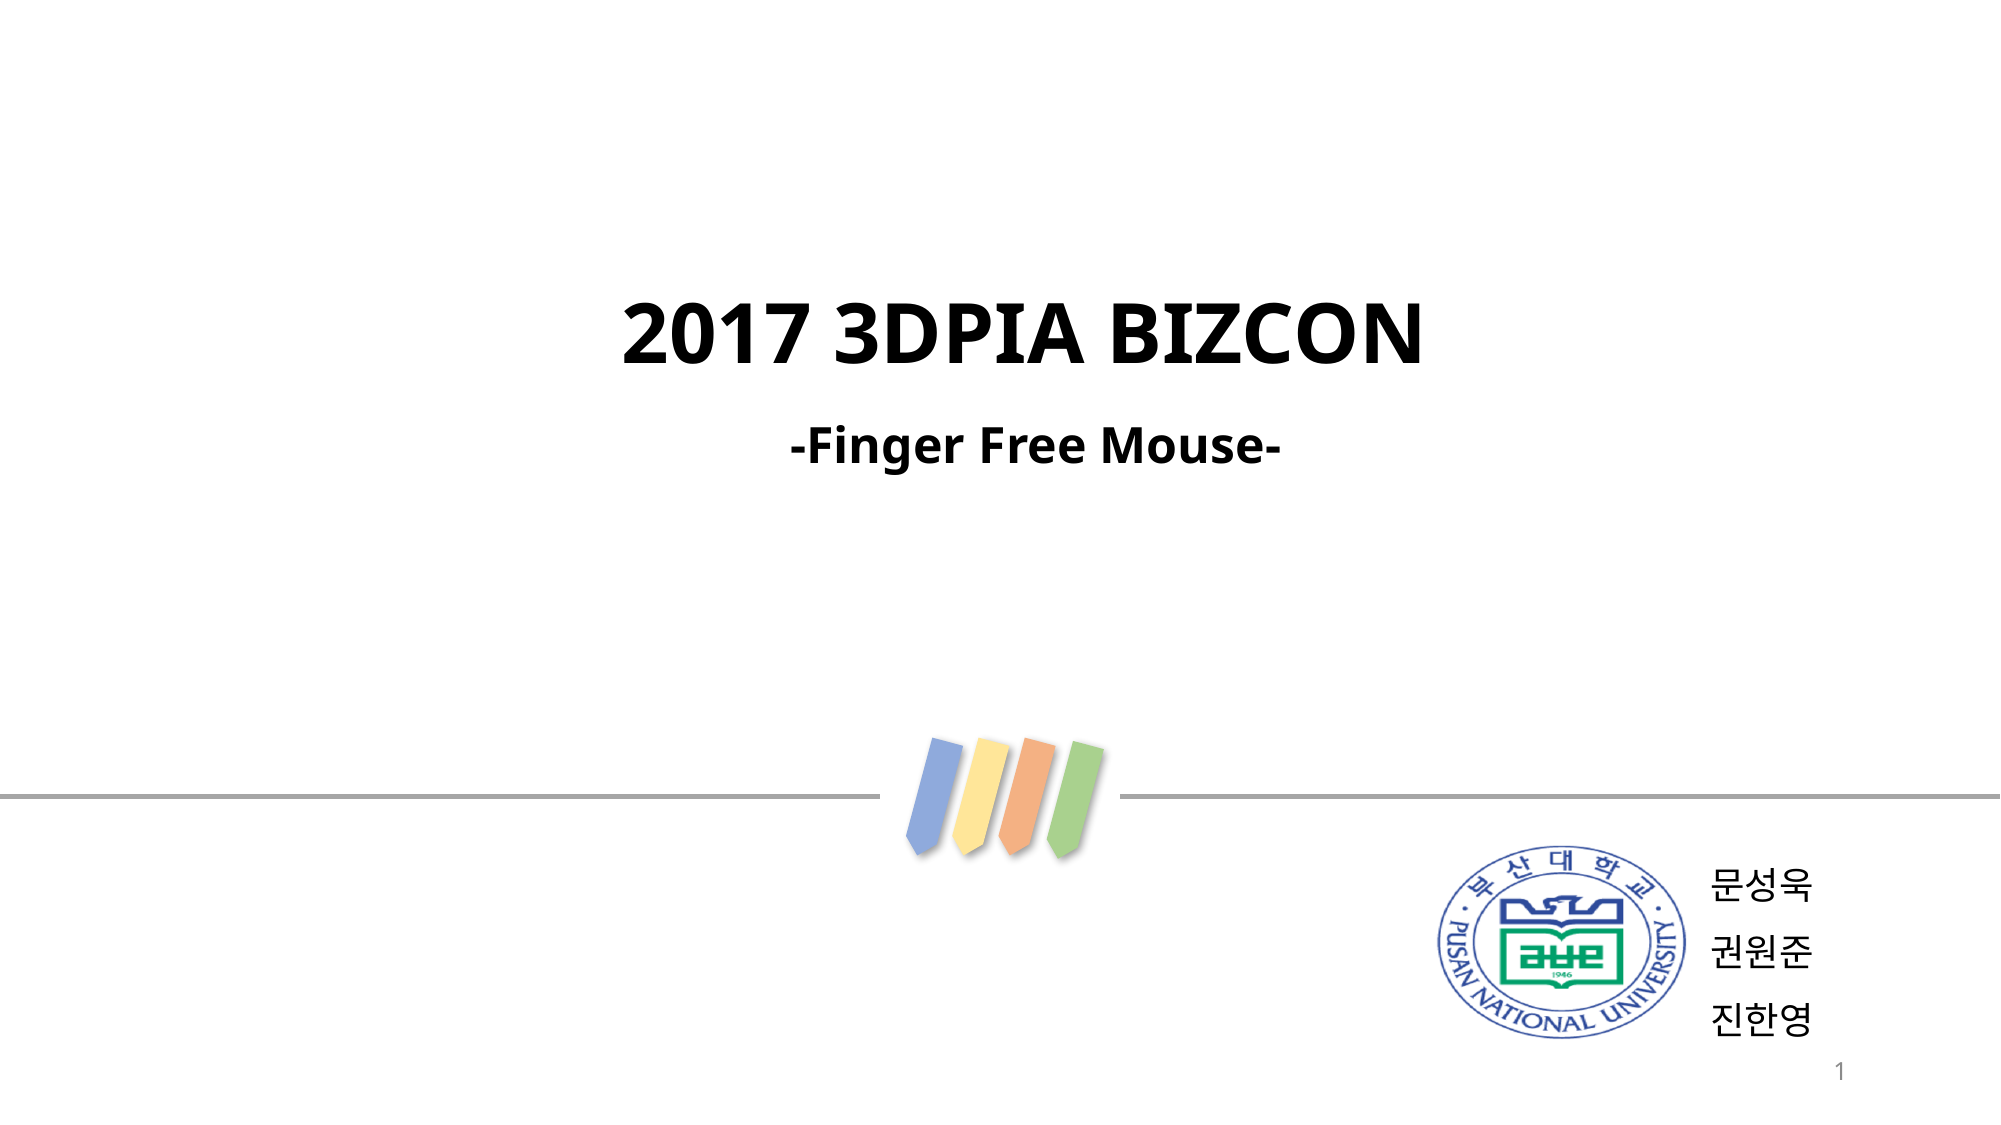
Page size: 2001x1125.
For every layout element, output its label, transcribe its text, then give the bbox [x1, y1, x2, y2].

text_box 문성욱 권원준 진한영 [1695, 831, 1829, 1042]
text_box 2017 3DPIA BIZCON -Finger Free Mouse- [607, 272, 1443, 488]
picture [1429, 843, 1690, 1043]
text_box [997, 736, 1057, 857]
slide_number 1 [1412, 1042, 1863, 1103]
text_box [951, 736, 1011, 857]
text_box [904, 736, 965, 857]
text_box [1045, 739, 1106, 861]
